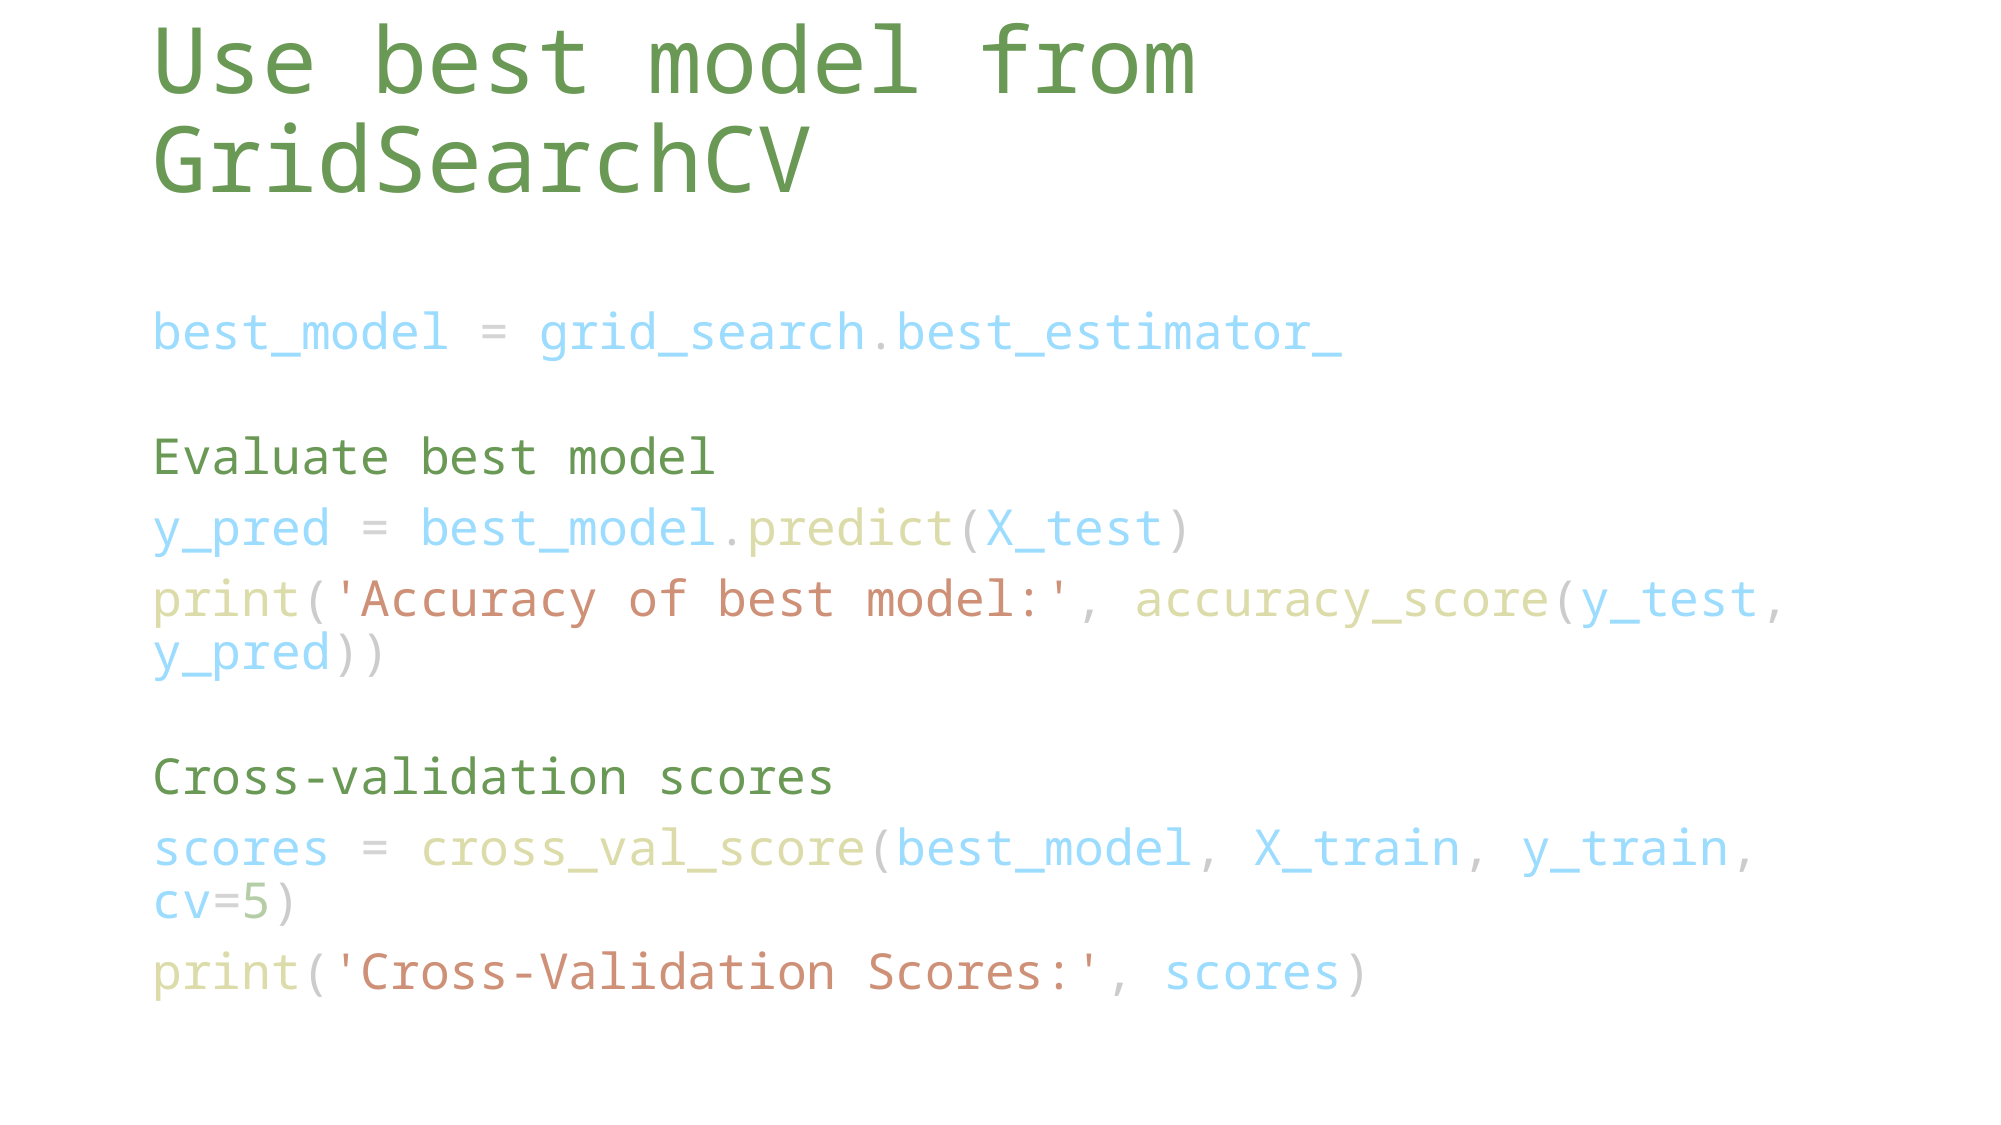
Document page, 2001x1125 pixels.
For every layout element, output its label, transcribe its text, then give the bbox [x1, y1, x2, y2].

list best_model = grid_search.best_estimator_ Evaluate best model y_pred = best_model.predict(X_test) print('Accuracy of best model:', accuracy_score(y_test, y_pred)) Cross-validation scores scores = cross_val_score(best_model, X_train, y_train, cv=5) print('Cross-Validation Scores:', scores) [137, 299, 1863, 1014]
title Use best model from GridSearchCV [137, 59, 1863, 278]
